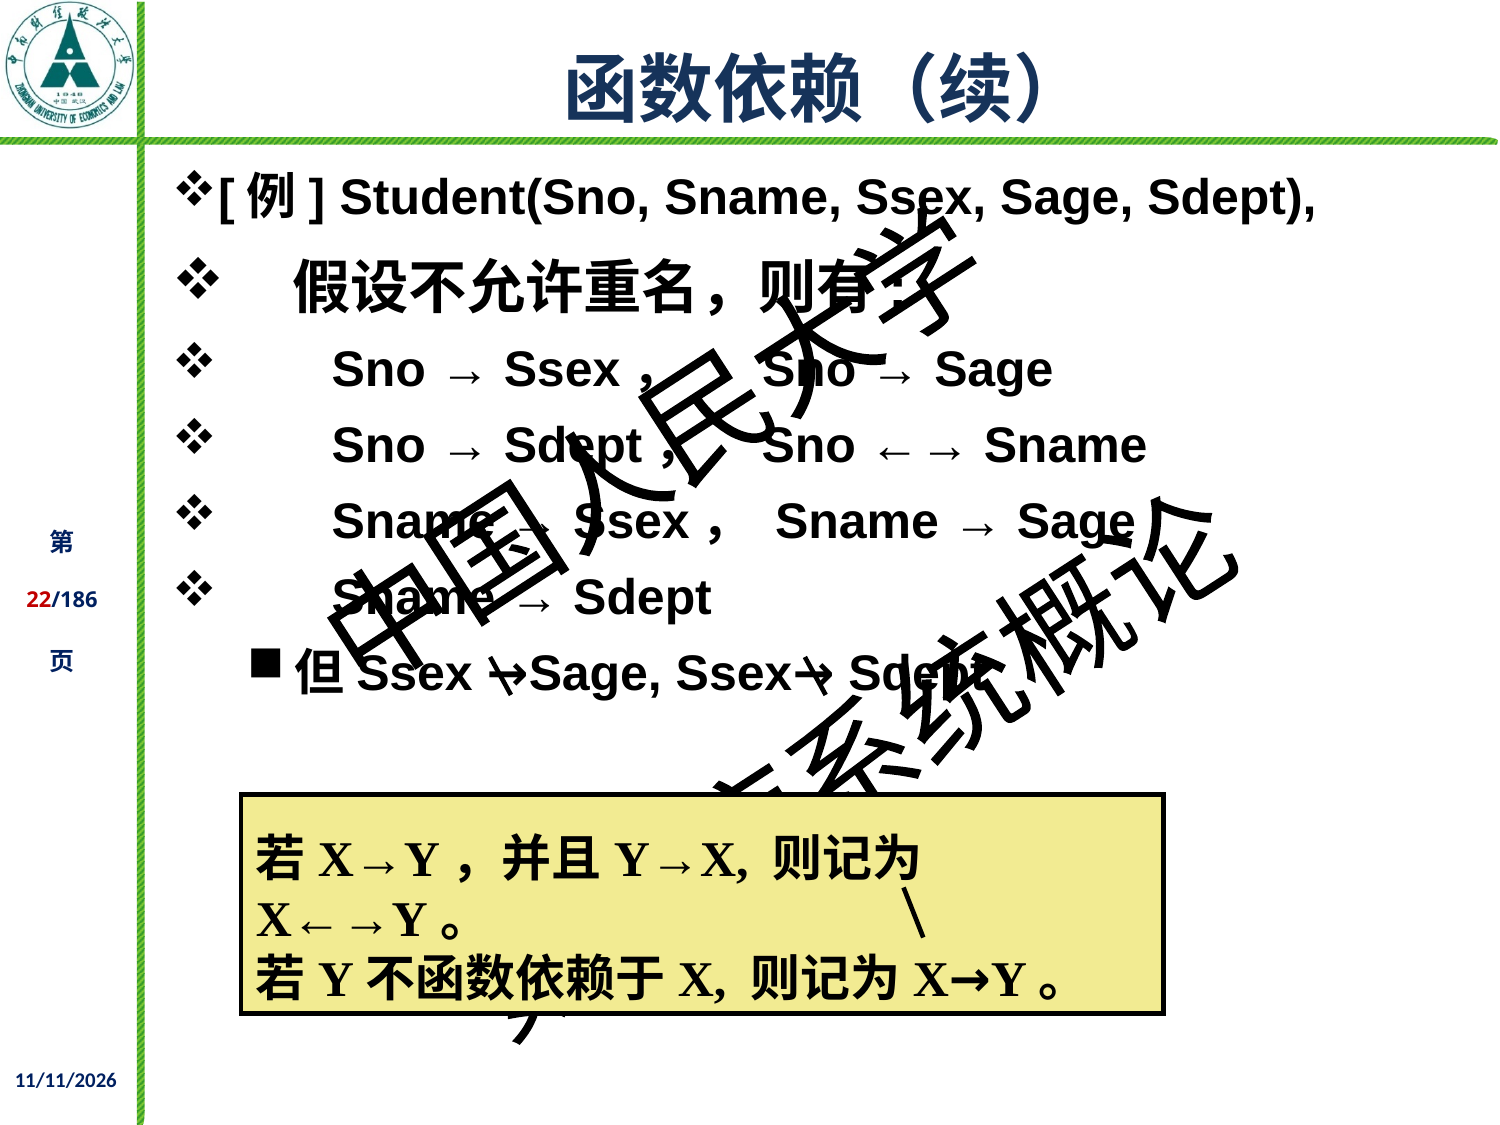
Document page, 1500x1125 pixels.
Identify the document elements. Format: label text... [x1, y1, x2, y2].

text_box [240, 794, 1164, 956]
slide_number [0, 1058, 136, 1125]
title 函数依赖（续） [157, 0, 1495, 145]
picture [0, 0, 157, 1125]
list [例] Student(Sno, Sname, Ssex, Sage, Sdept), 假设不允许重名，则有: Sno → Ssex， Sno → Sage Sno → Sdept， Sno ←→ Sname Sname → Ssex， Sname → Sage Sname → Sdept 但Ssex →Sage, Ssex→ Sdept [157, 145, 1495, 942]
